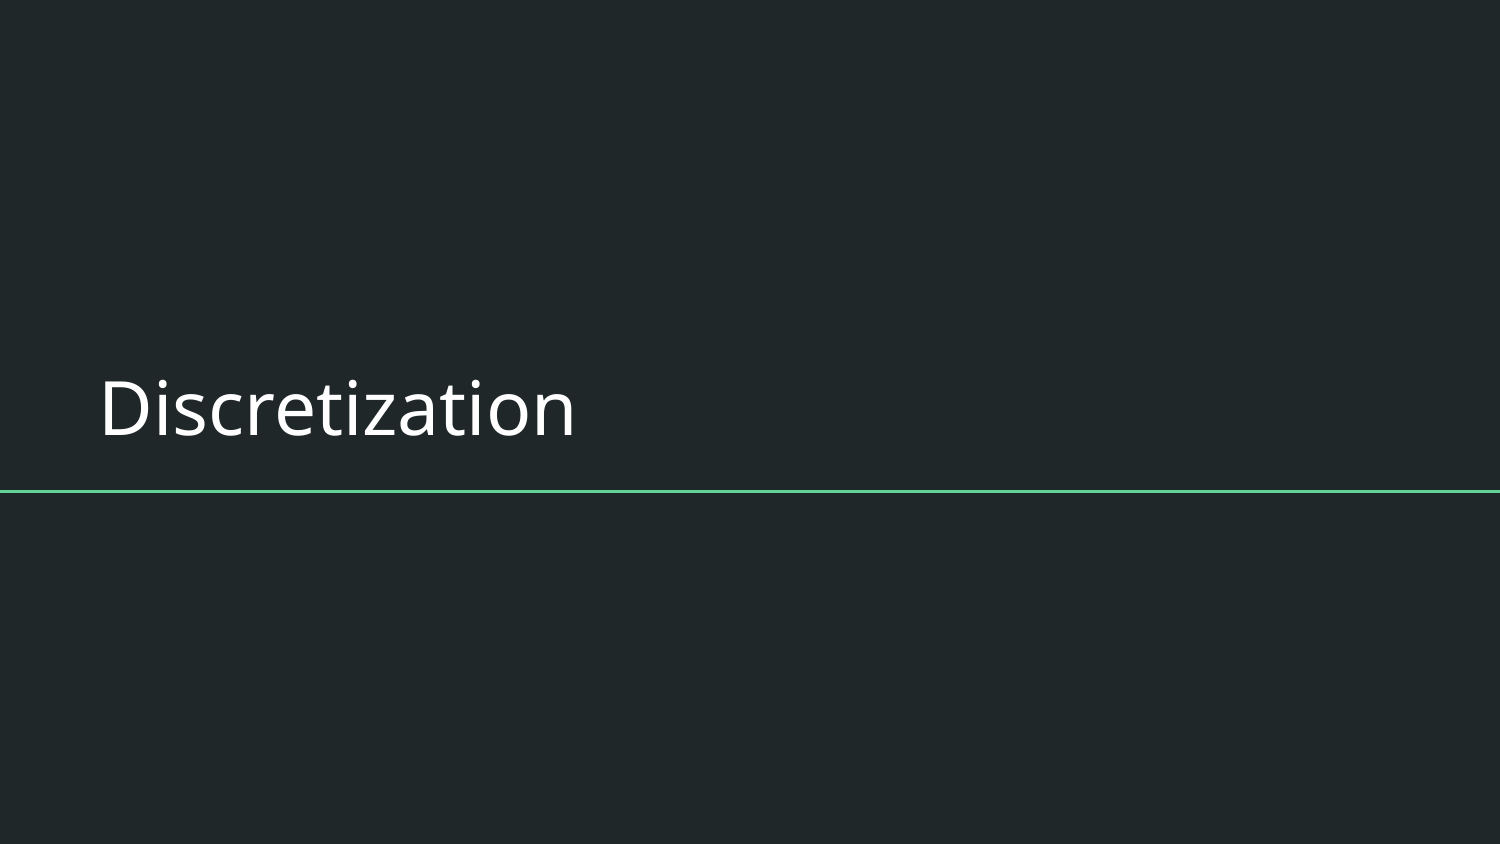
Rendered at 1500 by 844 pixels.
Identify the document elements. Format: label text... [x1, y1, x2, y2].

title Discretization [83, 337, 1417, 466]
